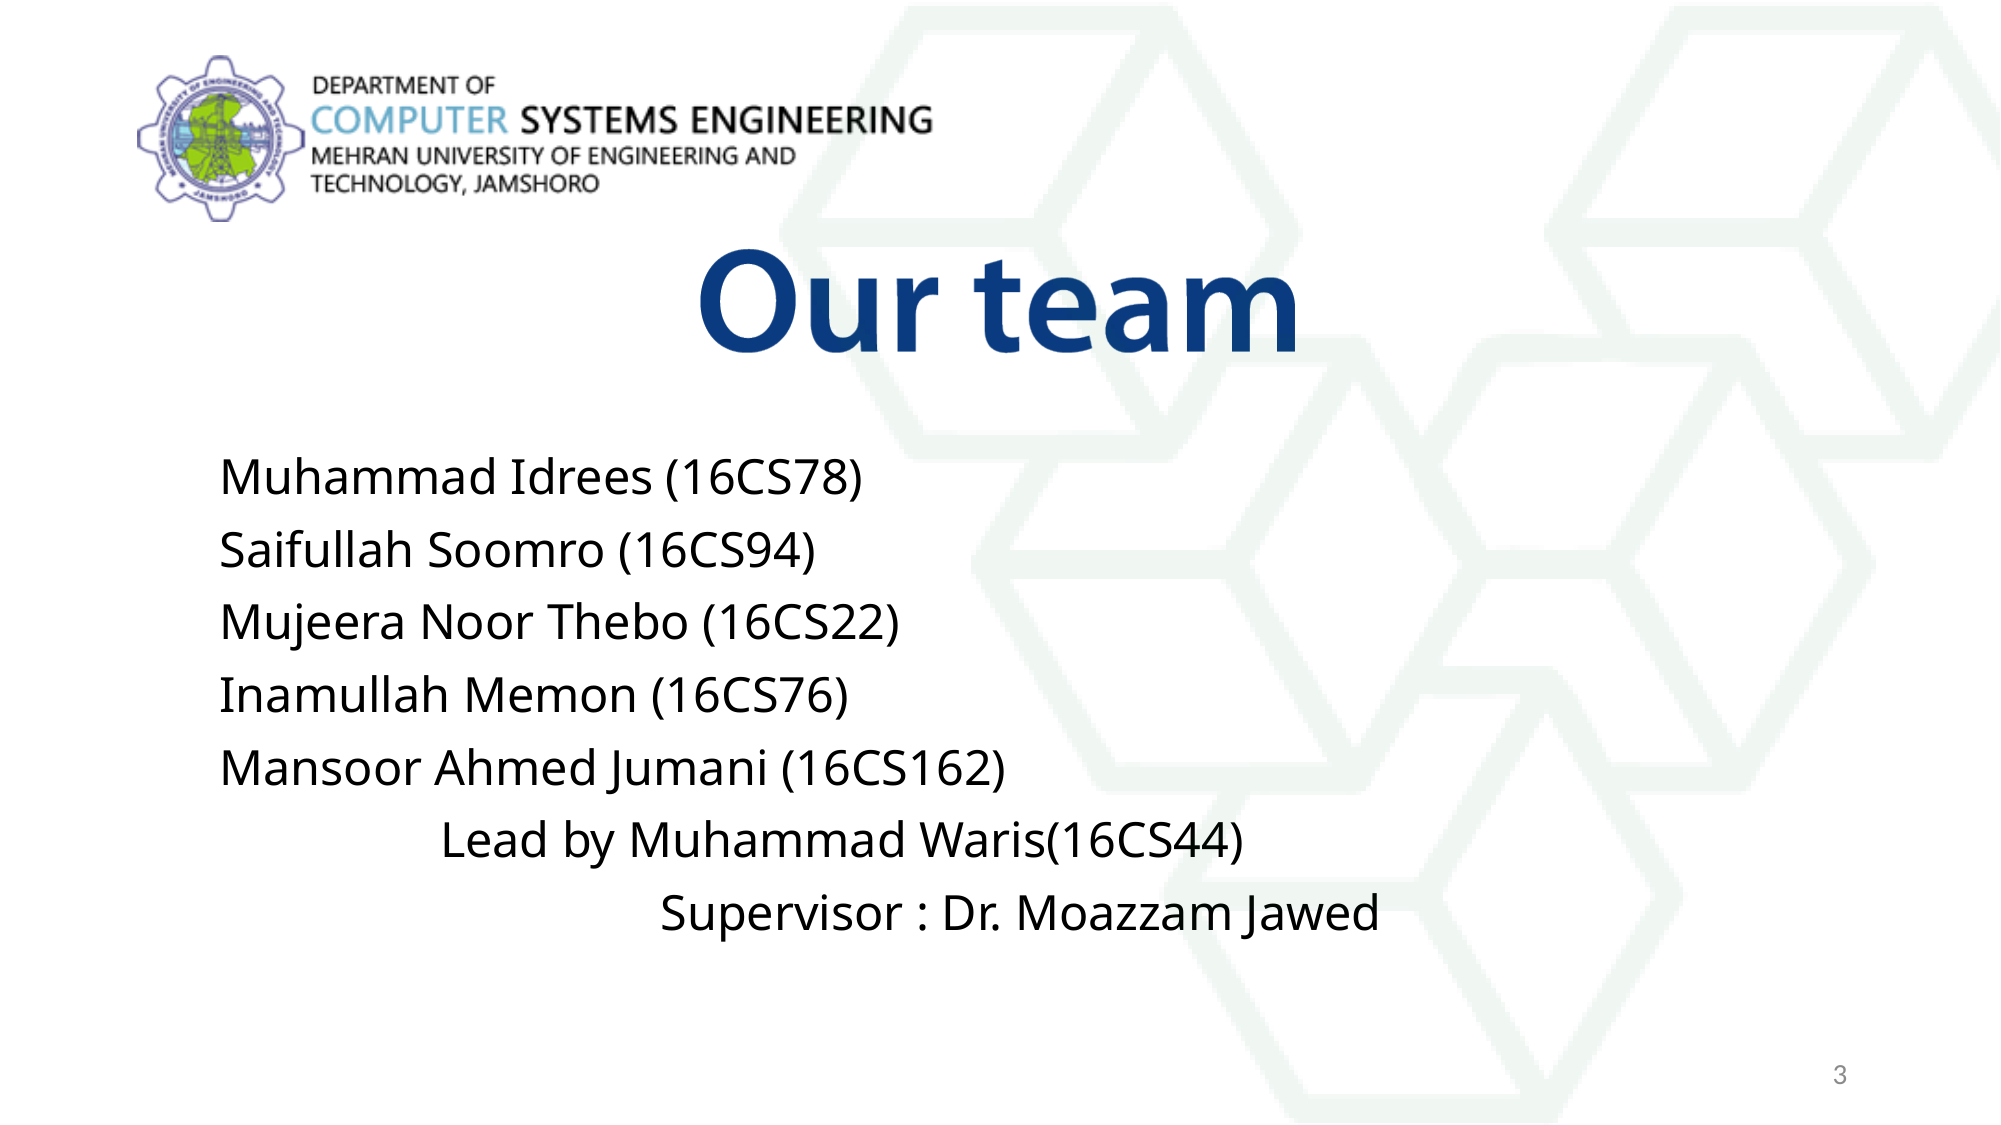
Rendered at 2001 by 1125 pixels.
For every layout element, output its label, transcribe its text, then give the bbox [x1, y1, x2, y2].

list Muhammad Idrees (16CS78) Saifullah Soomro (16CS94) Mujeera Noor Thebo (16CS22) Inamullah Memon (16CS76) Mansoor Ahmed Jumani (16CS162) Lead by Muhammad Waris(16CS44) Supervisor : Dr. Moazzam Jawed [204, 445, 779, 1036]
picture [137, 2, 2000, 1125]
